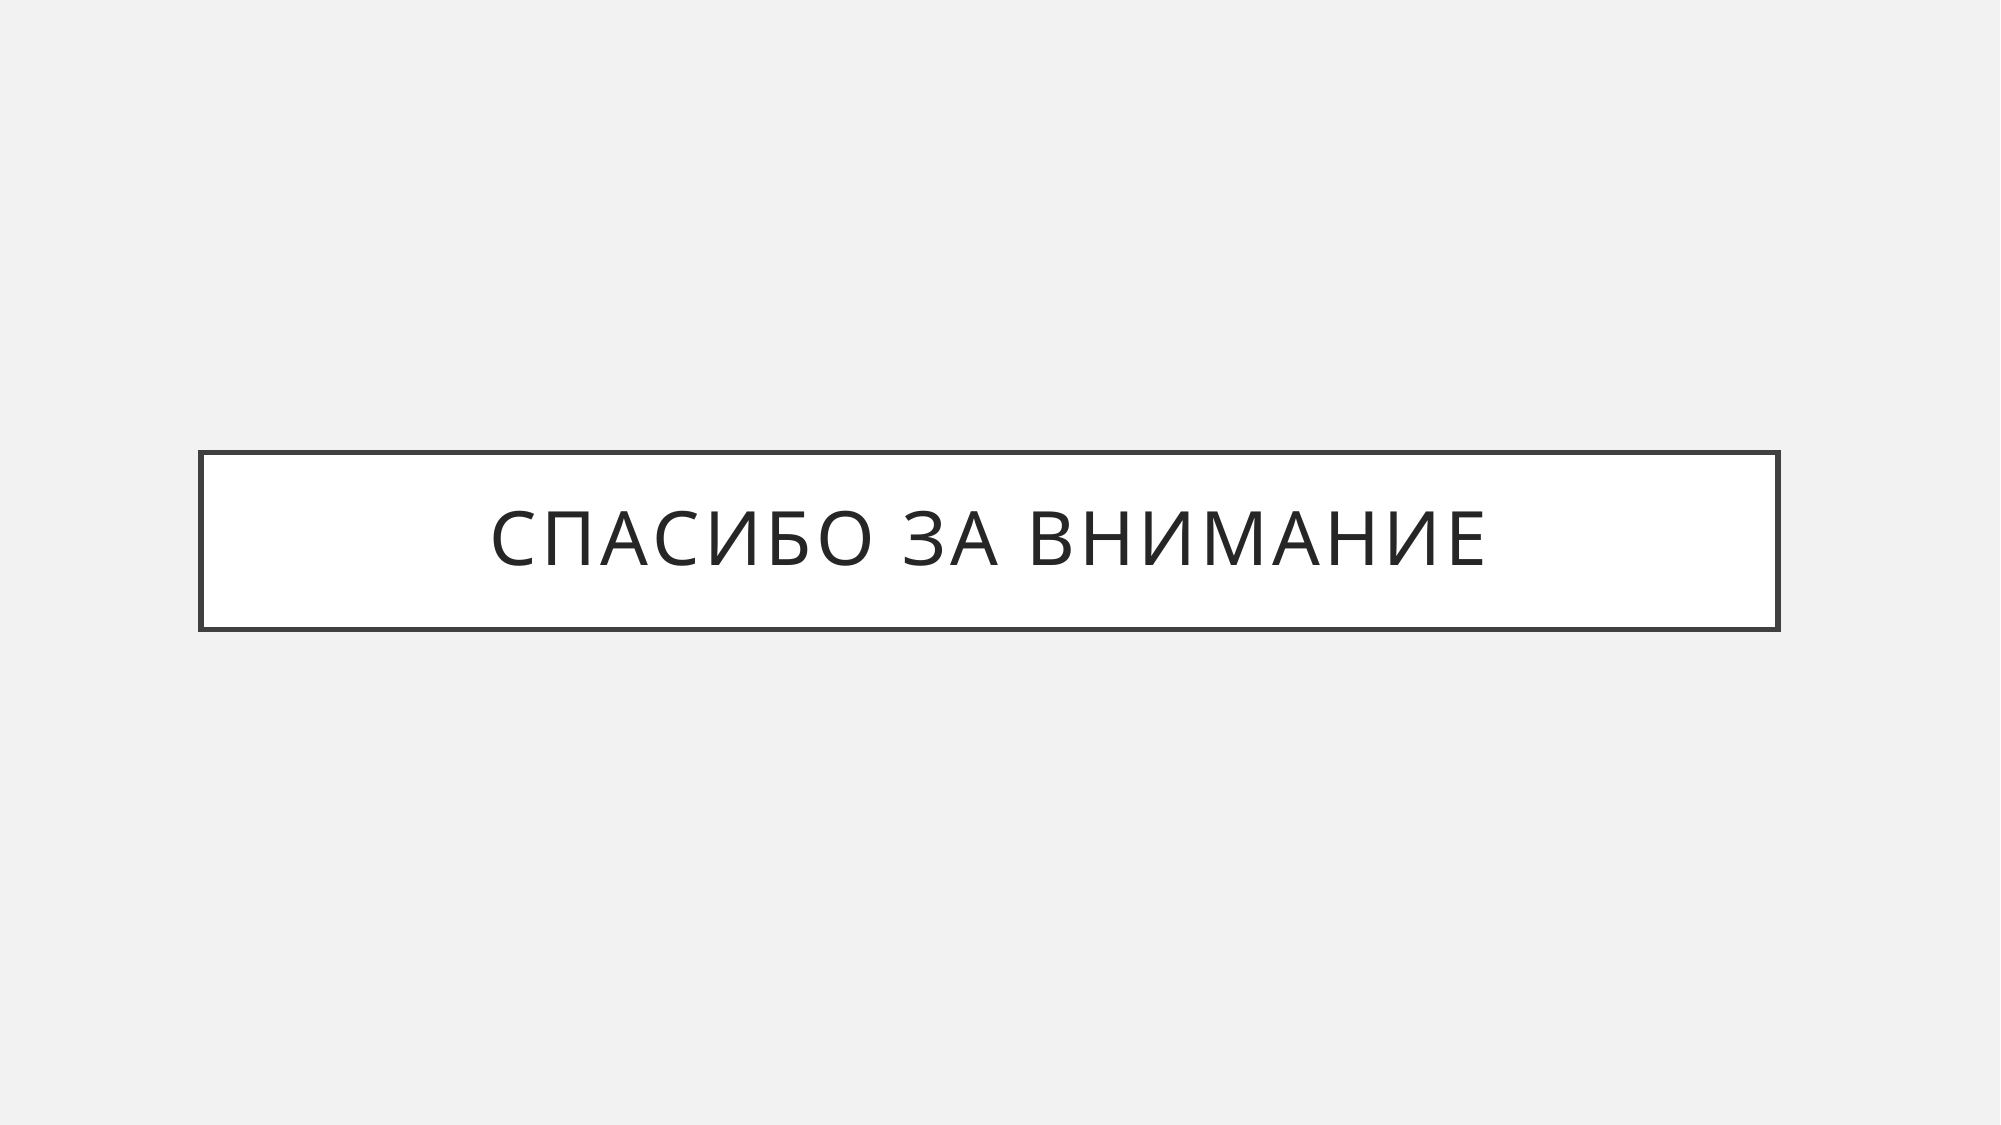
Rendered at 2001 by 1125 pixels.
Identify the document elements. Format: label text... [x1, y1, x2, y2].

title Спасибо за внимание [198, 450, 1781, 632]
